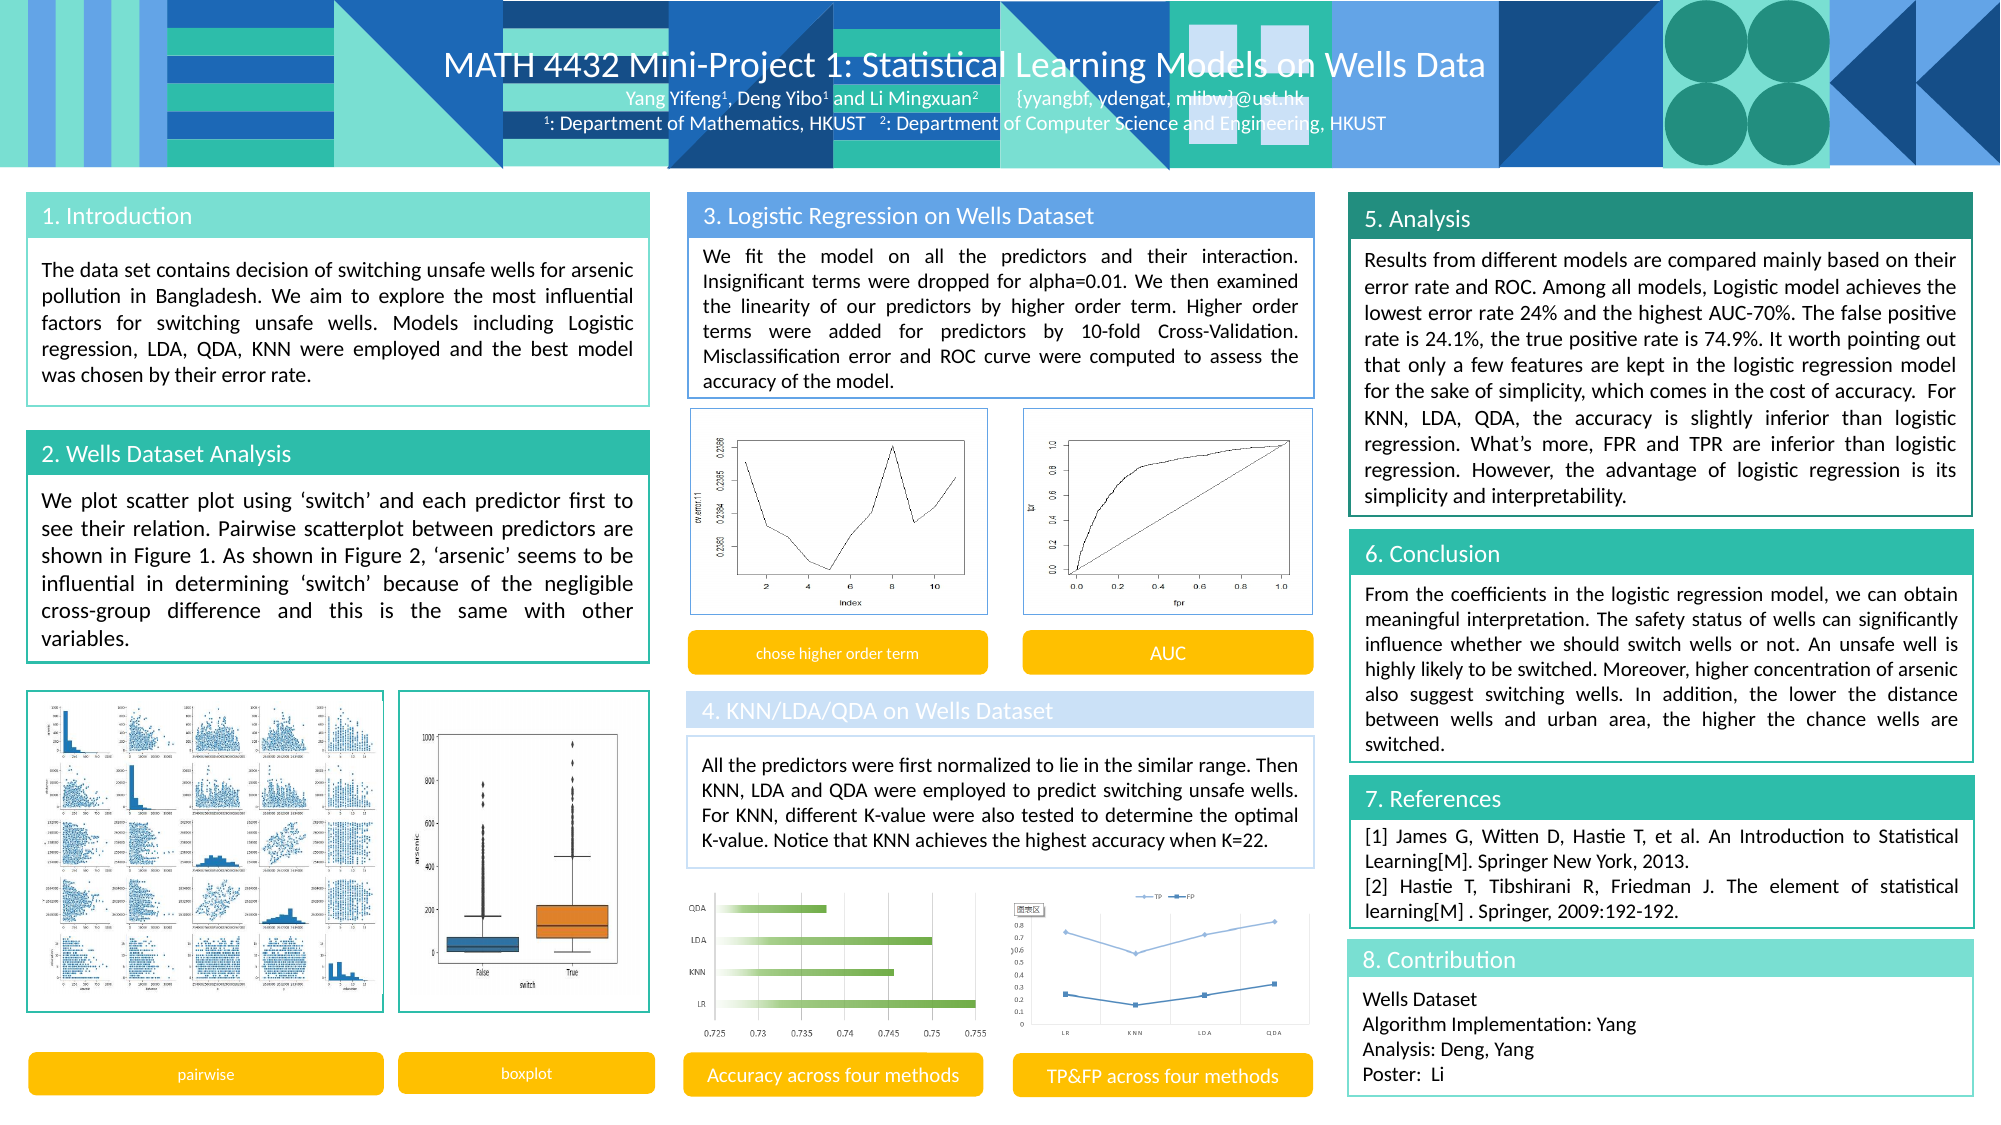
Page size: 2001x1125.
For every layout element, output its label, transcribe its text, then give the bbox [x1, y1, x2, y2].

text_box 1. Introduction [26, 192, 650, 236]
text_box AUC [1022, 630, 1314, 675]
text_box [1000, 1, 1170, 171]
text_box Accuracy across four methods [683, 1052, 984, 1097]
text_box The data set contains decision of switching unsafe wells for arsenic pollution in Bangladesh. We aim to explore the most influential factors for switching unsafe wells. Models including Logistic regression, LDA, QDA, KNN were employed and the best model was chosen by their error rate. [26, 236, 650, 407]
text_box [1333, 142, 1498, 169]
text_box Wells Dataset Algorithm Implementation: Yang Analysis: Deng, Yang Poster: Li [1347, 977, 1974, 1097]
text_box 4. KNN/LDA/QDA on Wells Dataset [686, 691, 1314, 728]
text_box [1170, 1, 1333, 169]
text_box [334, 0, 504, 170]
text_box 5. Analysis [1348, 192, 1973, 237]
picture [42, 701, 383, 994]
picture [690, 408, 988, 615]
text_box [26, 690, 384, 1013]
text_box MATH 4432 Mini-Project 1: Statistical Learning Models on Wells Data Yang Yifeng1, Deng Yibo1 and Li Mingxuan2 {yyangbf, ydengat, mlibw}@ust.hk 1: Department of Mathematics, HKUST 2: Department of Computer Science and Engineering, HKUST [1333, 32, 1498, 142]
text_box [1498, 0, 1663, 169]
text_box 8. Contribution [1347, 939, 1974, 977]
text_box From the coefficients in the logistic regression model, we can obtain meaningful interpretation. The safety status of wells can significantly influence whether we should switch wells or not. An unsafe well is highly likely to be switched. Moreover, higher concentration of arsenic also suggest switching wells. In addition, the lower the distance between wells and urban area, the higher the chance wells are switched. [1349, 573, 1974, 763]
picture [409, 698, 640, 995]
text_box We plot scatter plot using ‘switch’ and each predictor first to see their relation. Pairwise scatterplot between predictors are shown in Figure 1. As shown in Figure 2, ‘arsenic’ seems to be influential in determining ‘switch’ because of the negligible cross-group difference and this is the same with other variables. [26, 473, 650, 664]
text_box 2. Wells Dataset Analysis [26, 430, 650, 473]
picture [1023, 408, 1313, 615]
picture [685, 888, 1001, 1041]
text_box 6. Conclusion [1349, 529, 1974, 573]
text_box TP&FP across four methods [1012, 1053, 1314, 1098]
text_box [503, 1, 666, 167]
text_box 7. References [1349, 775, 1975, 820]
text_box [1663, 0, 1830, 169]
text_box We fit the model on all the predictors and their interaction. Insignificant terms were dropped for alpha=0.01. We then examined the linearity of our predictors by higher order term. Higher order terms were added for predictors by 10-fold Cross-Validation. Misclassification error and ROC curve were computed to assess the accuracy of the model. [687, 236, 1315, 399]
text_box All the predictors were first normalized to lie in the similar range. Then KNN, LDA and QDA were employed to predict switching unsafe wells. For KNN, different K-value were also tested to determine the optimal K-value. Notice that KNN achieves the highest accuracy when K=22. [686, 735, 1315, 869]
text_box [666, 1, 836, 170]
picture [1011, 886, 1314, 1039]
text_box boxplot [398, 1052, 656, 1094]
text_box [398, 690, 650, 1013]
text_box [833, 1, 1000, 169]
text_box 3. Logistic Regression on Wells Dataset [687, 192, 1315, 236]
text_box pairwise [28, 1052, 384, 1096]
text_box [168, 0, 334, 168]
text_box chose higher order term [687, 630, 989, 675]
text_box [1833, 0, 1999, 169]
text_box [0, 0, 168, 168]
text_box [1333, 1, 1498, 32]
text_box Results from different models are compared mainly based on their error rate and ROC. Among all models, Logistic model achieves the lowest error rate 24% and the highest AUC-70%. The false positive rate is 24.1%, the true positive rate is 74.9%. It worth pointing out that only a few features are kept in the logistic regression model for the sake of simplicity, which comes in the cost of accuracy. For KNN, LDA, QDA, the accuracy is slightly inferior than logistic regression. What’s more, FPR and TPR are inferior than logistic regression. However, the advantage of logistic regression is its simplicity and interpretability. [1348, 237, 1973, 517]
text_box [1] James G, Witten D, Hastie T, et al. An Introduction to Statistical Learning[M]. Springer New York, 2013. [2] Hastie T, Tibshirani R, Friedman J. The element of statistical learning[M] . Springer, 2009:192-192. [1349, 820, 1975, 929]
